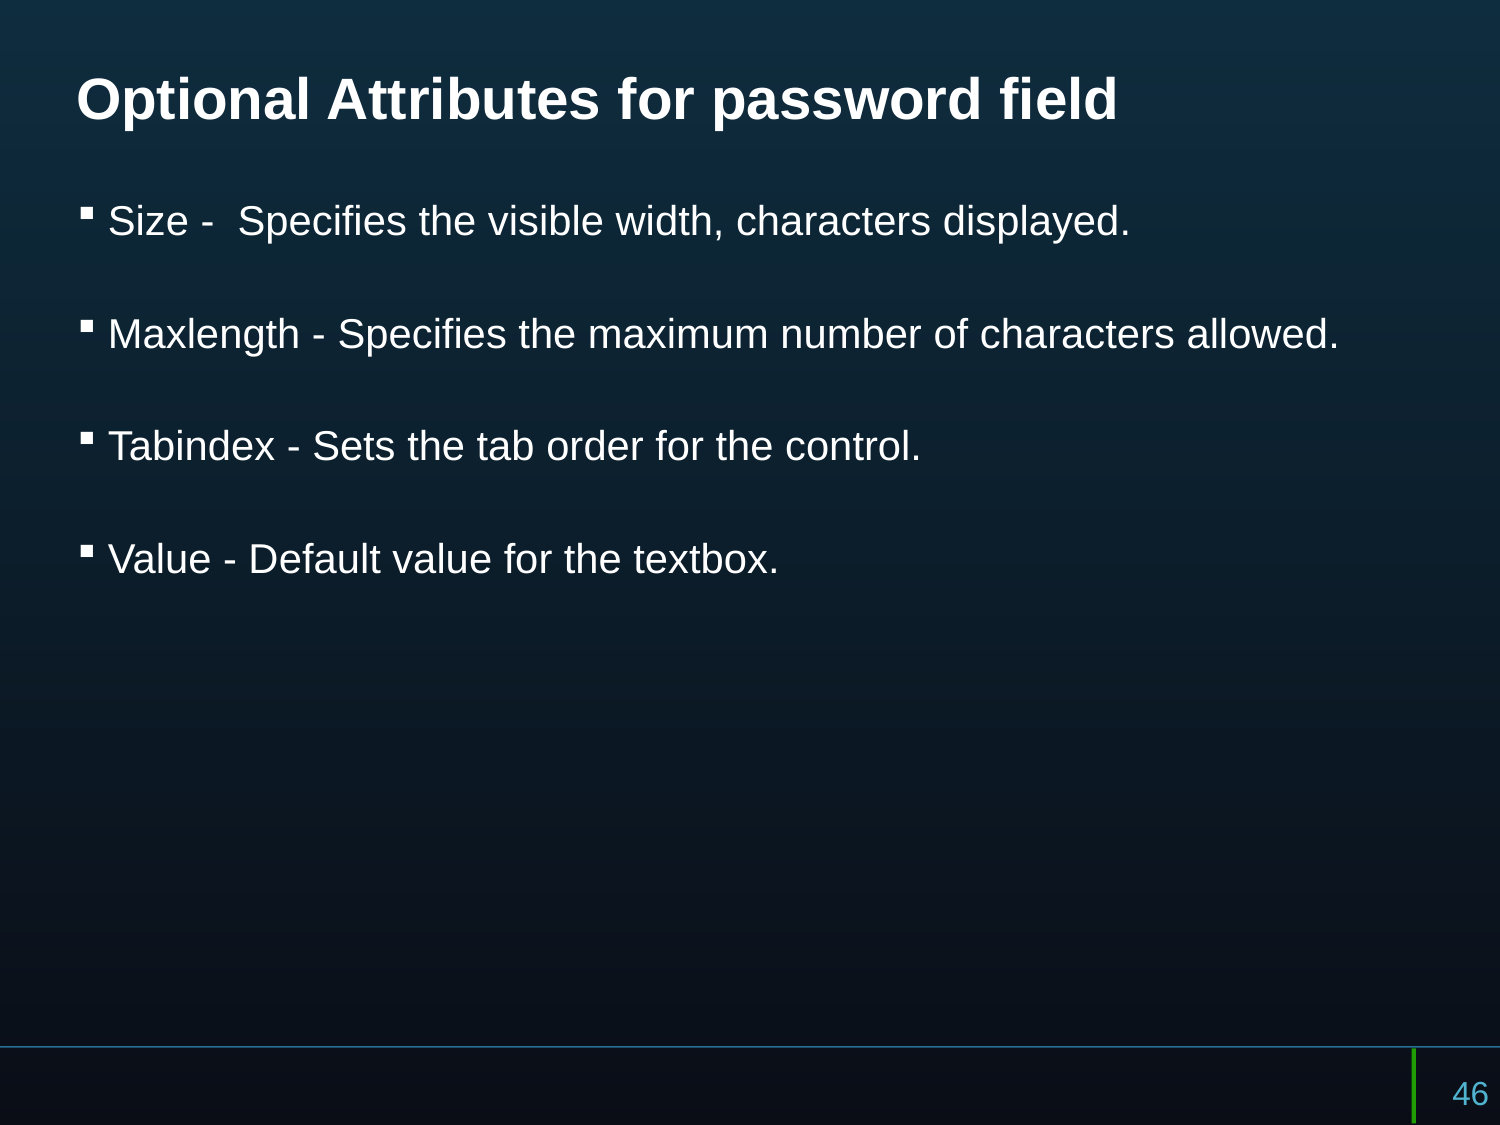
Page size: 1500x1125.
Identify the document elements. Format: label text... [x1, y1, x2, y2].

title Optional Attributes for password field [61, 54, 1438, 154]
slide_number 46 [1437, 1065, 1500, 1103]
list Size - Specifies the visible width, characters displayed. Maxlength - Specifies the maximum number of characters allowed. Tabindex - Sets the tab order for the control. Value - Default value for the textbox. [62, 186, 1438, 945]
